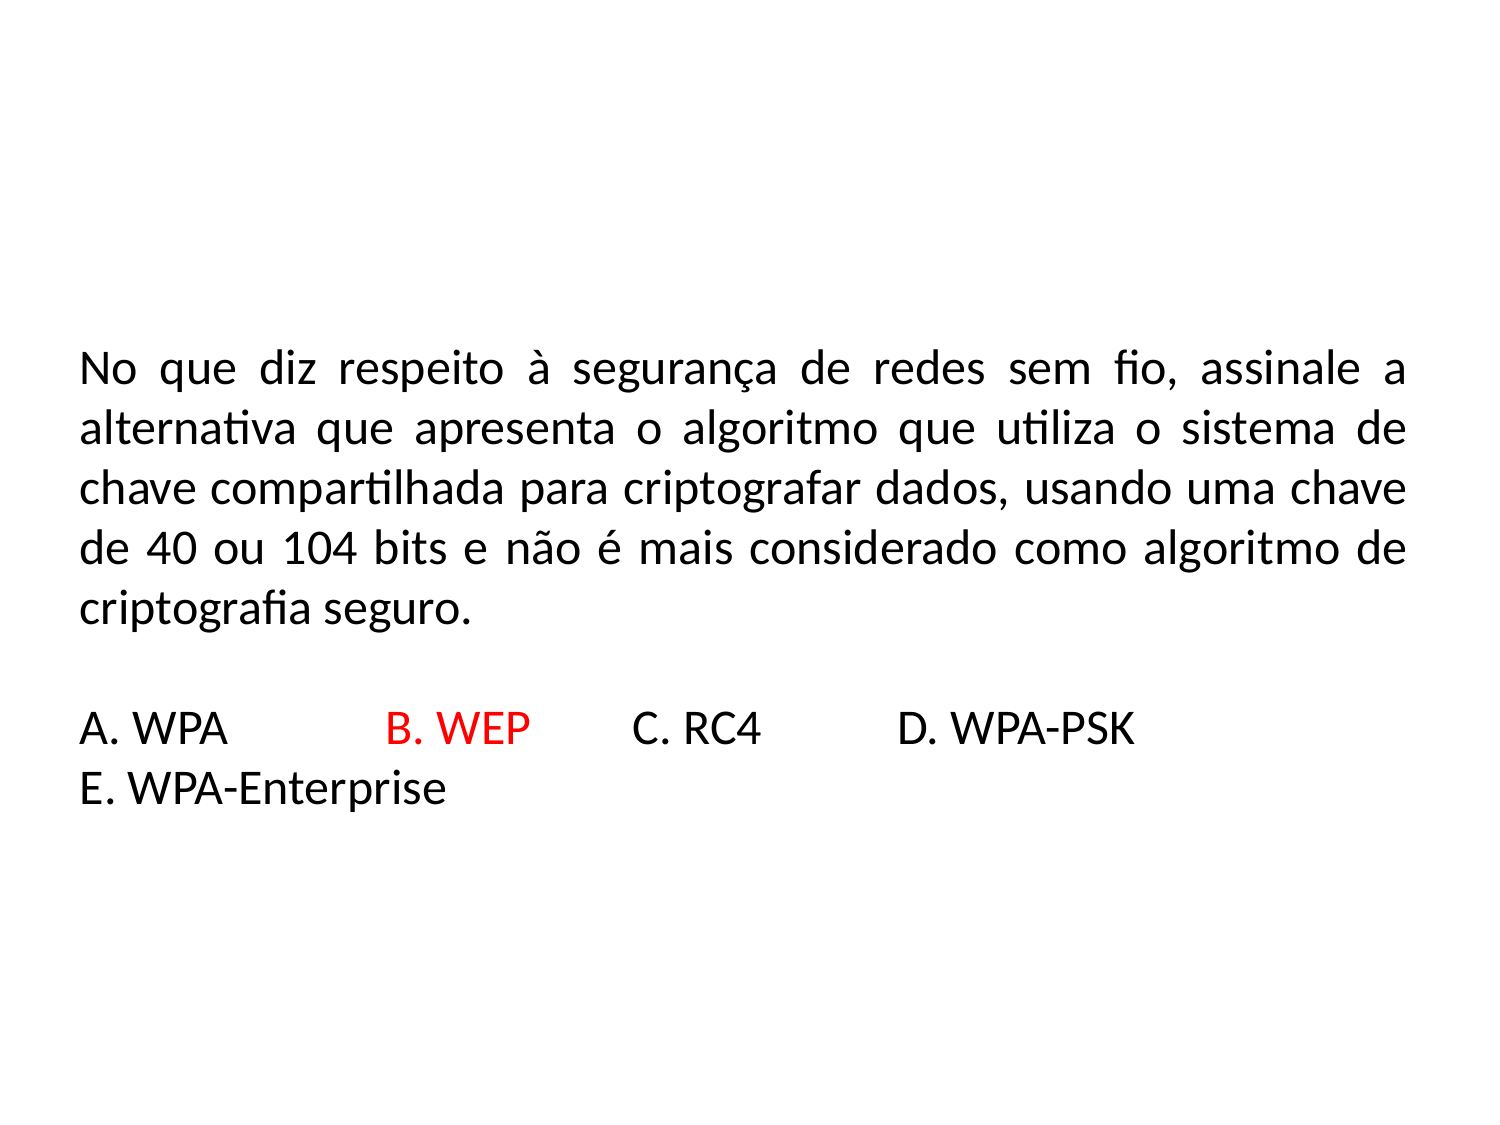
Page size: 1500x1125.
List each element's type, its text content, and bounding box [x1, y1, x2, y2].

text_box No que diz respeito à segurança de redes sem fio, assinale a alternativa que apresenta o algoritmo que utiliza o sistema de chave compartilhada para criptografar dados, usando uma chave de 40 ou 104 bits e não é mais considerado como algoritmo de criptografia seguro. A. WPA B. WEP C. RC4 D. WPA-PSK E. WPA-Enterprise [64, 327, 1424, 823]
